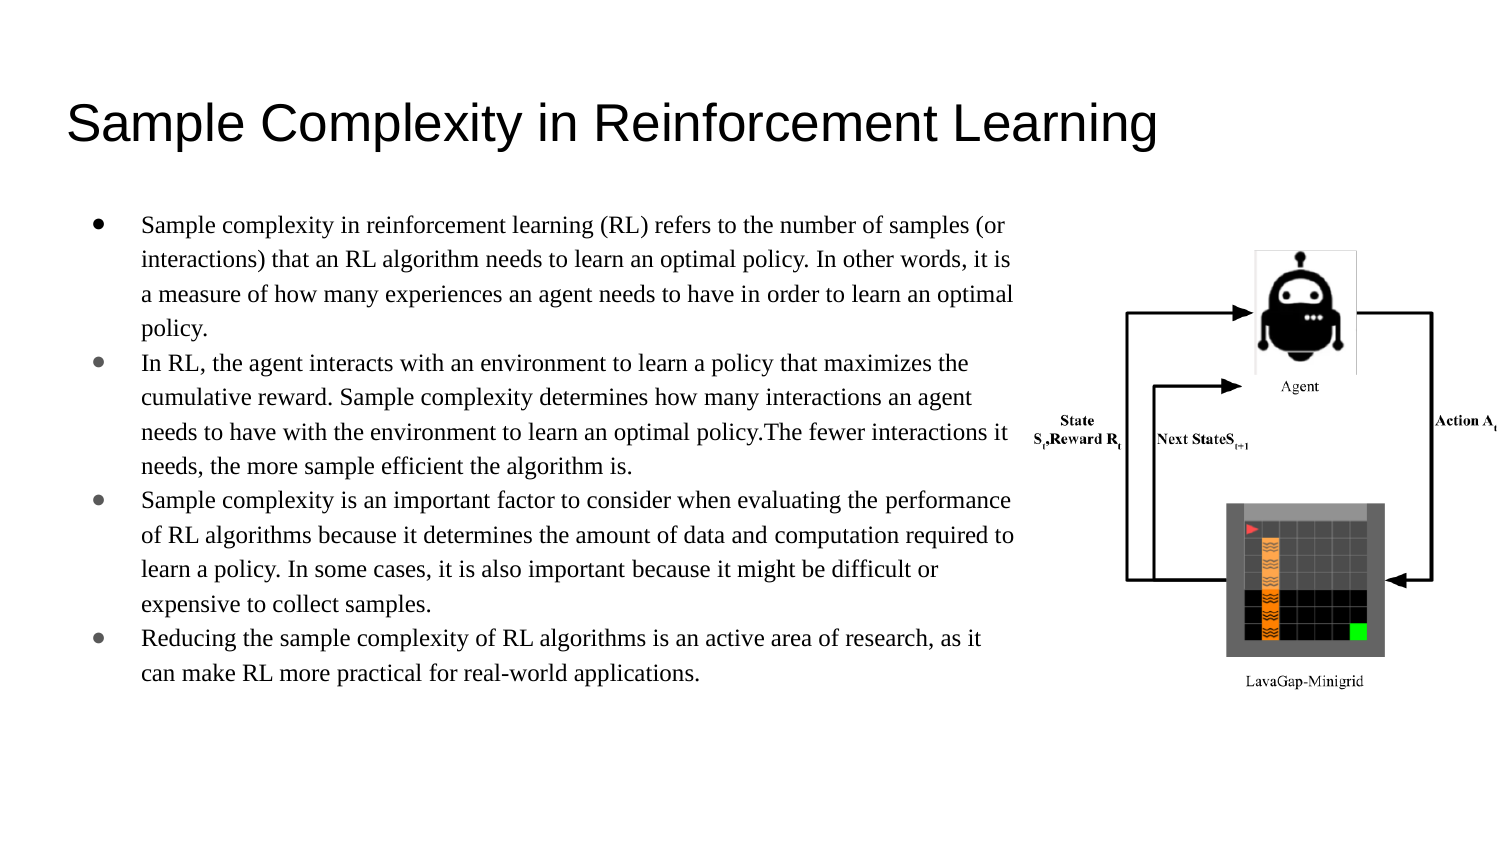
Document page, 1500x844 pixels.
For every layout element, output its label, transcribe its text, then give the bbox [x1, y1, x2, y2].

list Sample complexity in reinforcement learning (RL) refers to the number of samples (or interactions) that an RL algorithm needs to learn an optimal policy. In other words, it is a measure of how many experiences an agent needs to have in order to learn an optimal policy. In RL, the agent interacts with an environment to learn a policy that maximizes the cumulative reward. Sample complexity determines how many interactions an agent needs to have with the environment to learn an optimal policy.The fewer interactions it needs, the more sample efficient the algorithm is. Sample complexity is an important factor to consider when evaluating the performance of RL algorithms because it determines the amount of data and computation required to learn a policy. In some cases, it is also important because it might be difficult or expensive to collect samples. Reducing the sample complexity of RL algorithms is an active area of research, as it can make RL more practical for real-world applications. [51, 189, 1030, 834]
picture [816, 136, 1500, 723]
title Sample Complexity in Reinforcement Learning [51, 72, 1449, 167]
